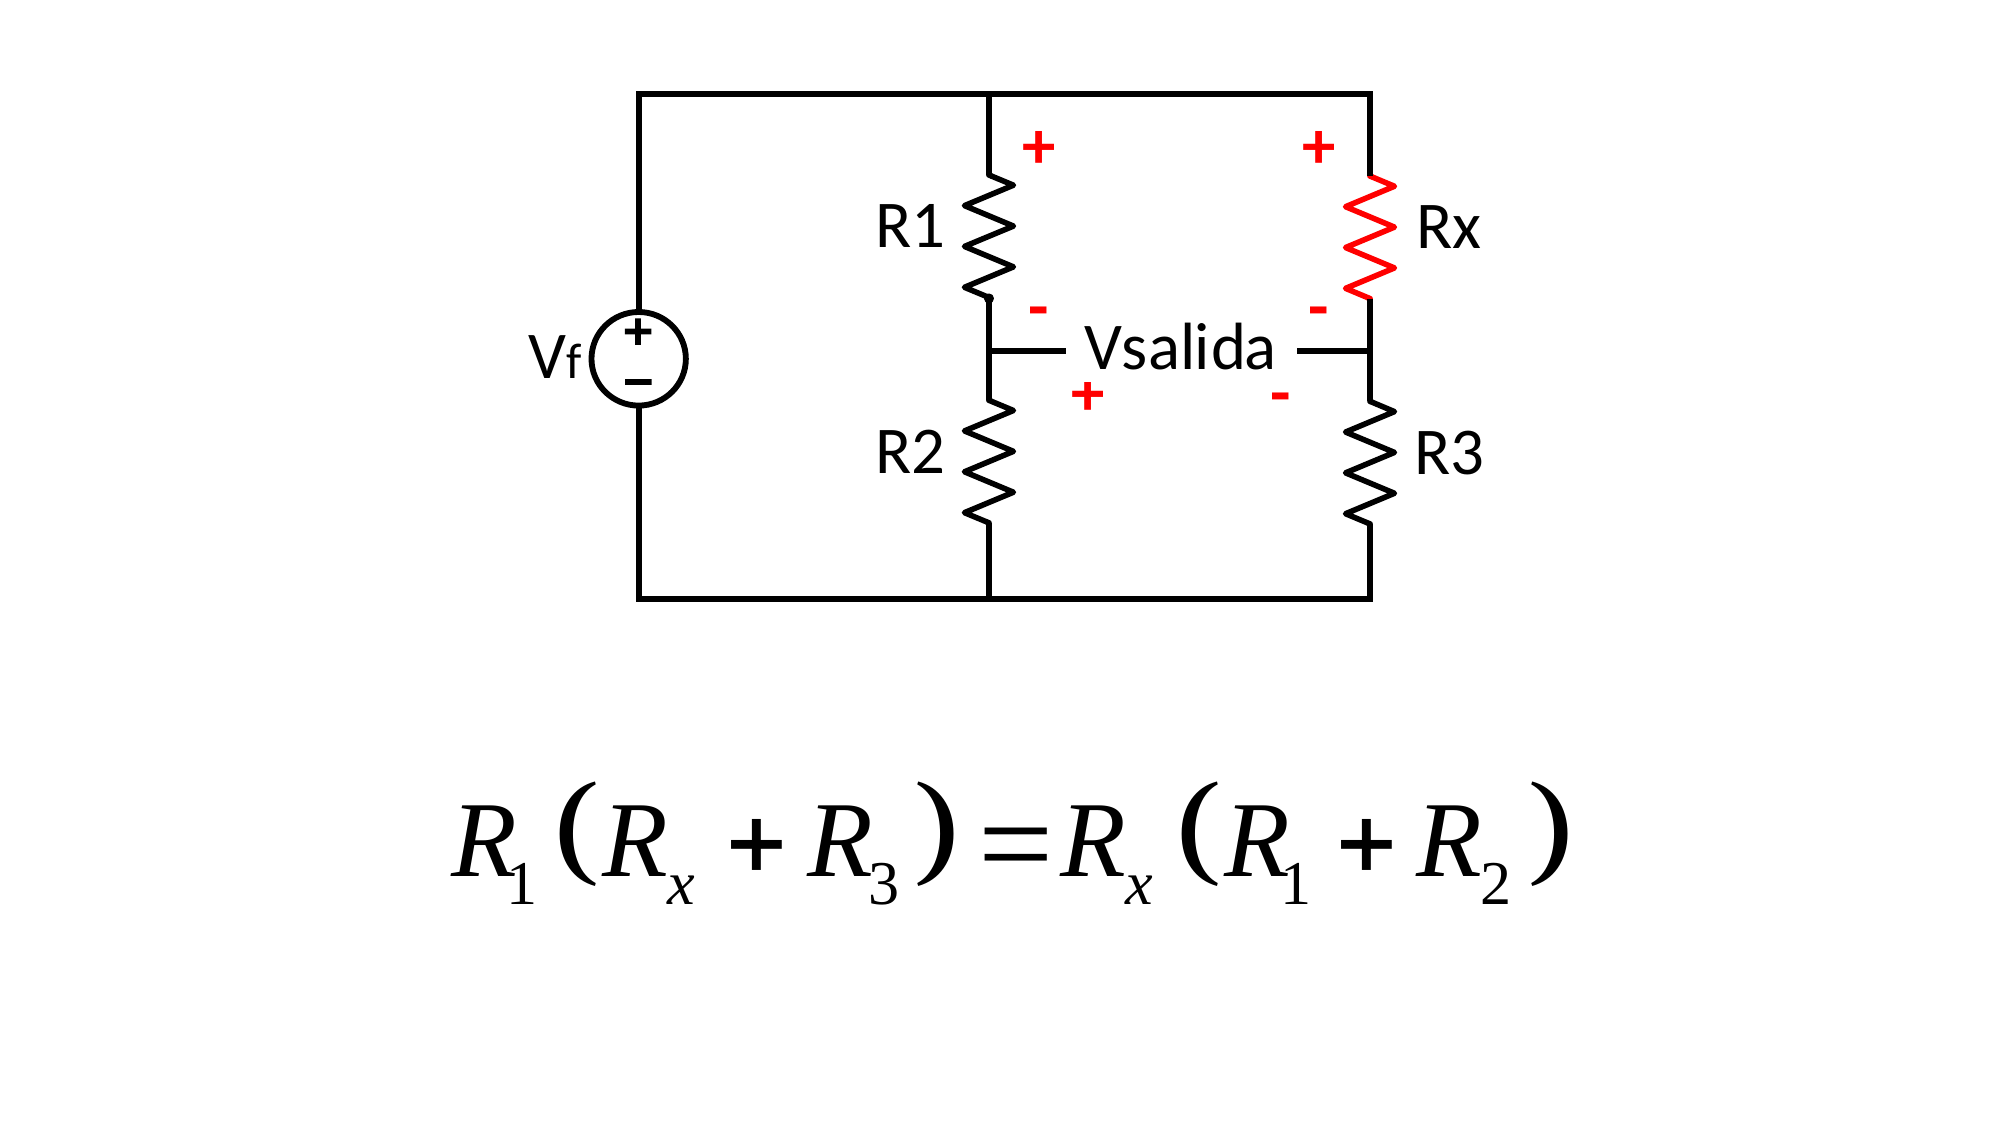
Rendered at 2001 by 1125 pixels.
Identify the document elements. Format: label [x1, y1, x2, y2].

text_box [431, 759, 1579, 940]
picture [492, 85, 1518, 602]
